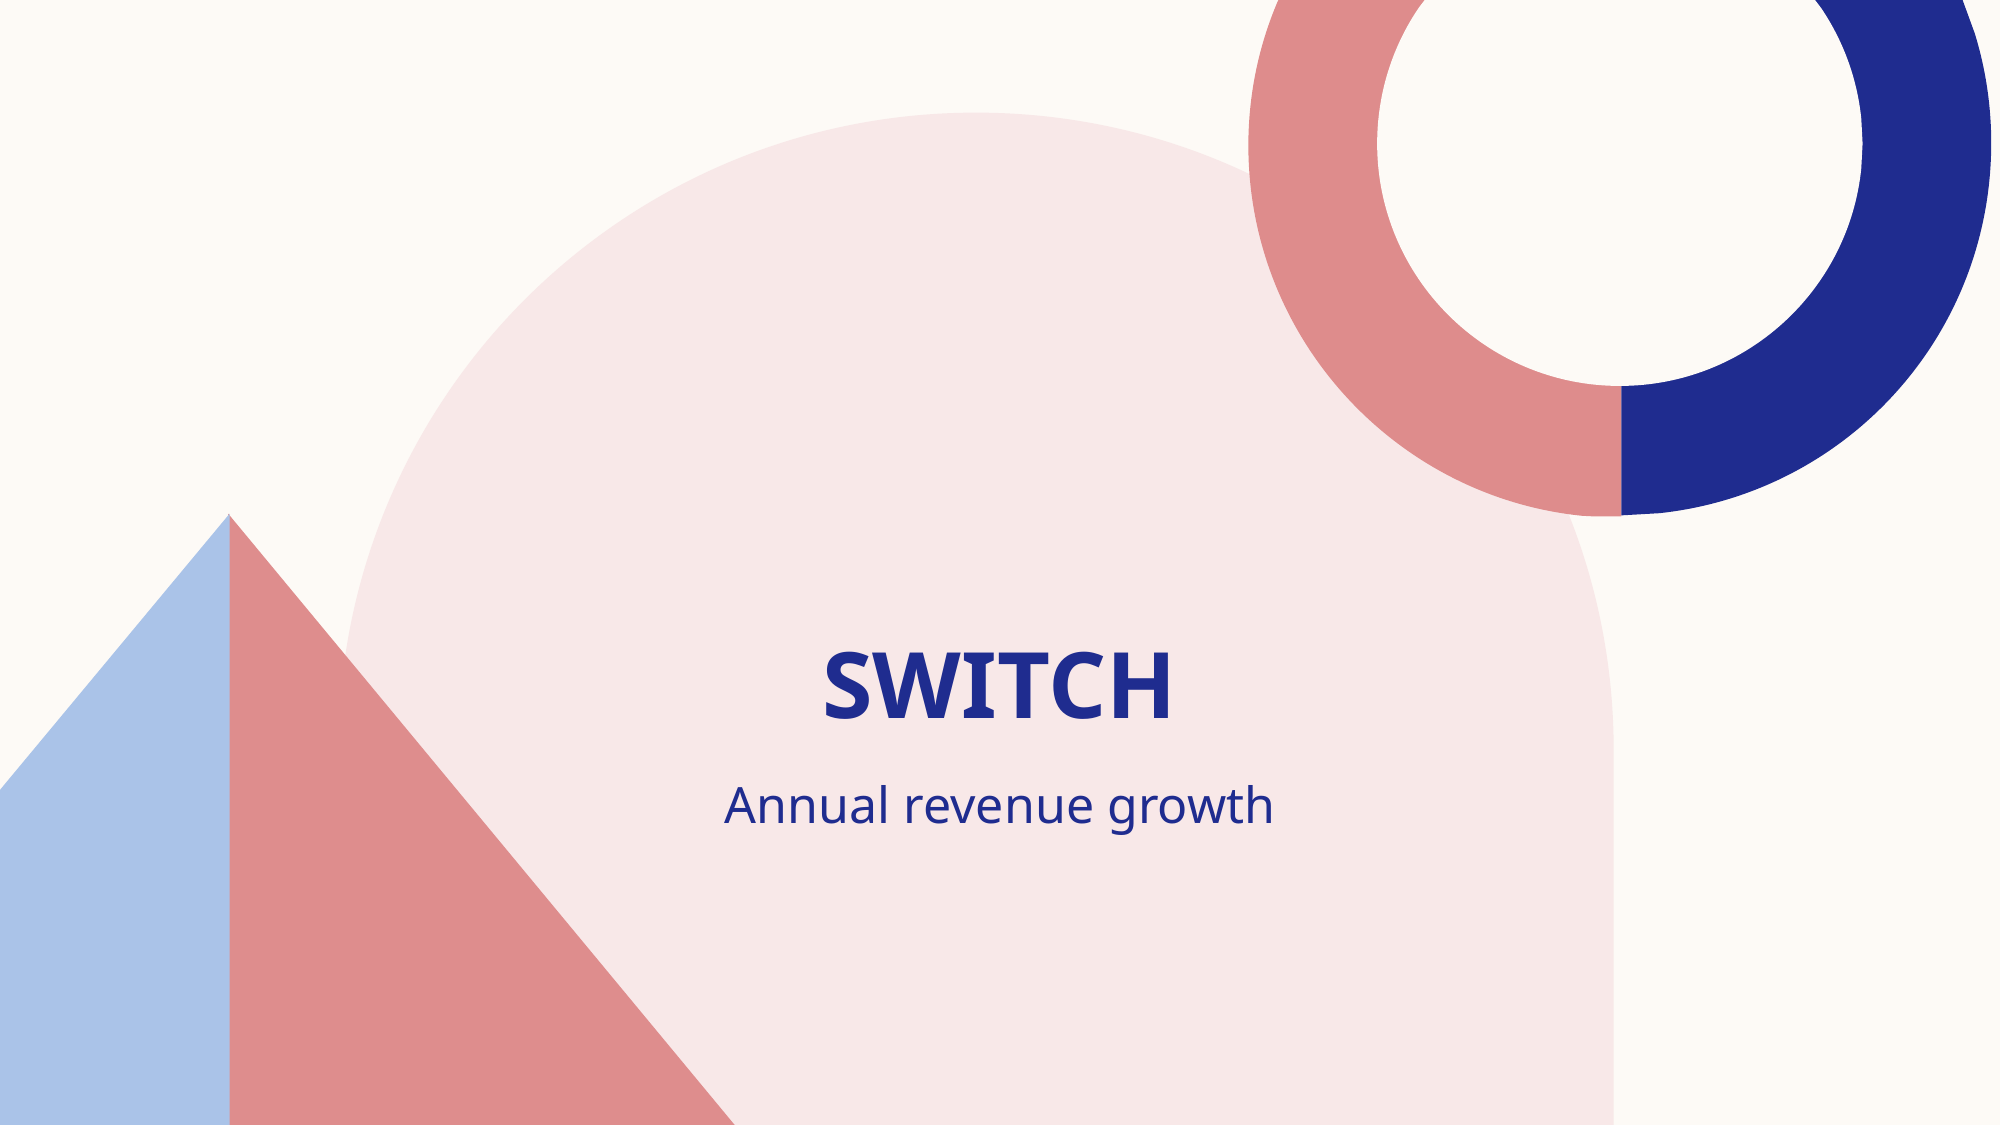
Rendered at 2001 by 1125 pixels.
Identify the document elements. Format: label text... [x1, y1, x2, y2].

list Annual revenue growth [474, 773, 1525, 858]
title SWITCH [474, 619, 1525, 746]
